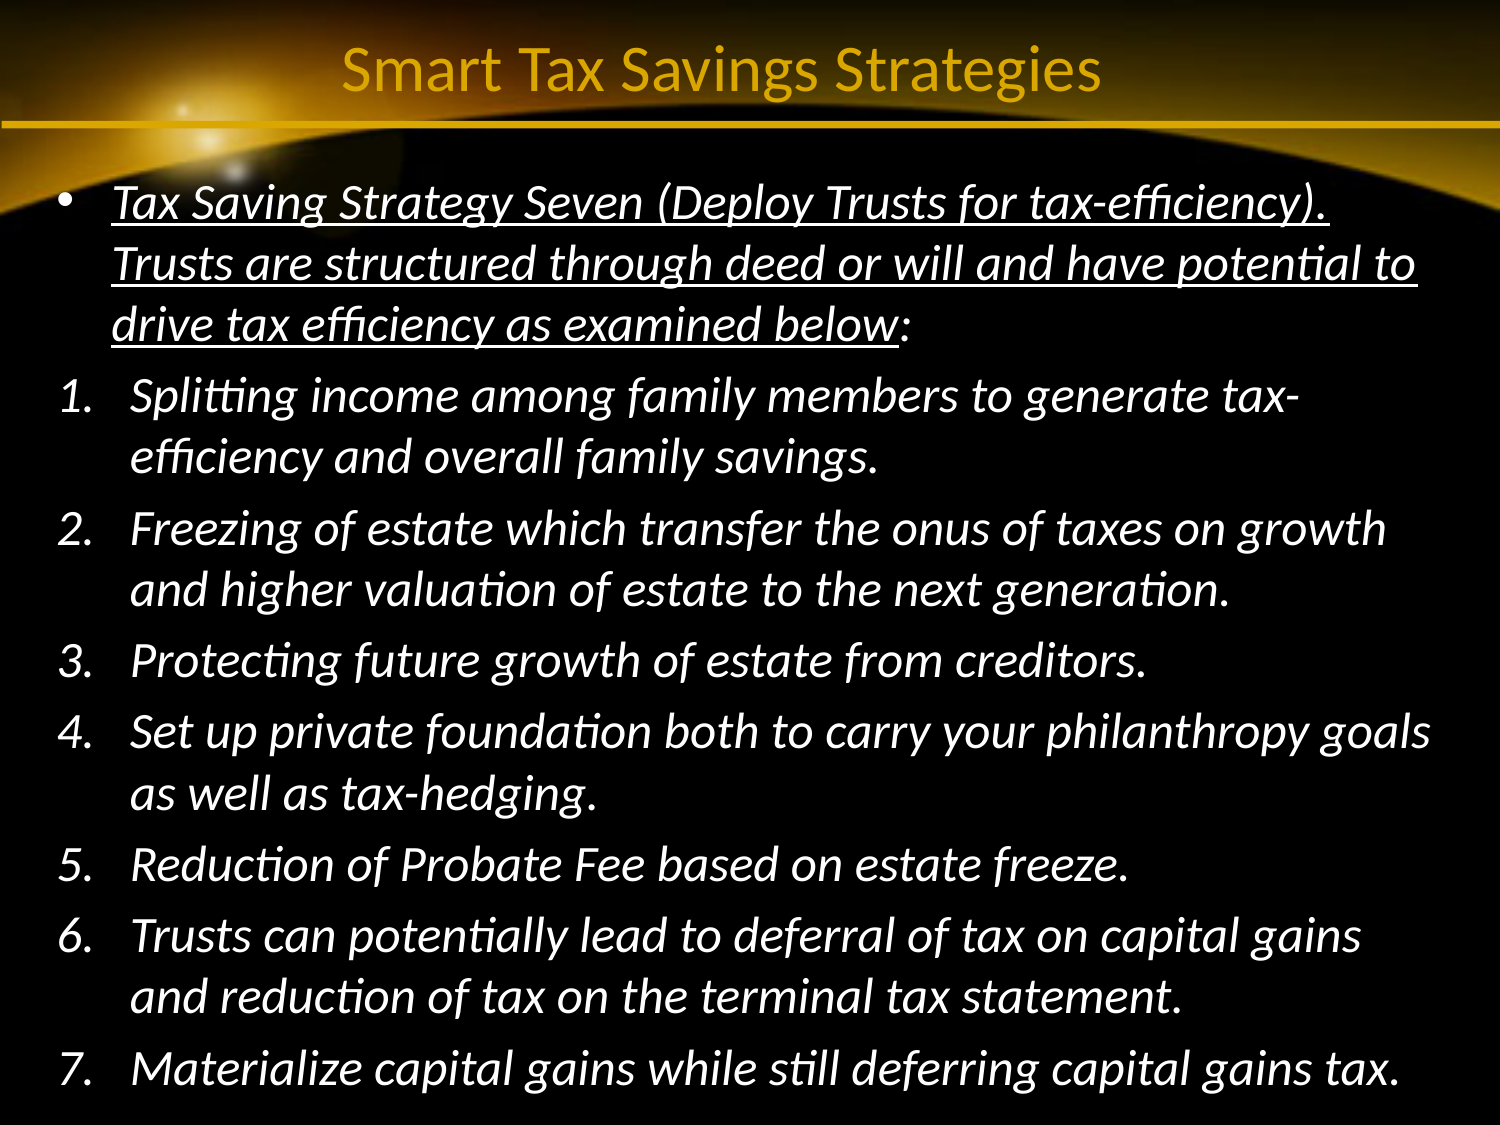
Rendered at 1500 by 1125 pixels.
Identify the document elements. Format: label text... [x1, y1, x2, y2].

text_box [0, 119, 1500, 130]
list Tax Saving Strategy Seven (Deploy Trusts for tax-efficiency). Trusts are structured through deed or will and have potential to drive tax efficiency as examined below: Splitting income among family members to generate tax-efficiency and overall family savings. Freezing of estate which transfer the onus of taxes on growth and higher valuation of estate to the next generation. Protecting future growth of estate from creditors. Set up private foundation both to carry your philanthropy goals as well as tax-hedging. Reduction of Probate Fee based on estate freeze. Trusts can potentially lead to deferral of tax on capital gains and reduction of tax on the terminal tax statement. Materialize capital gains while still deferring capital gains tax. [41, 160, 1459, 1106]
picture [0, 130, 1500, 1125]
picture [0, 0, 1500, 119]
title Smart Tax Savings Strategies [0, 4, 1463, 119]
